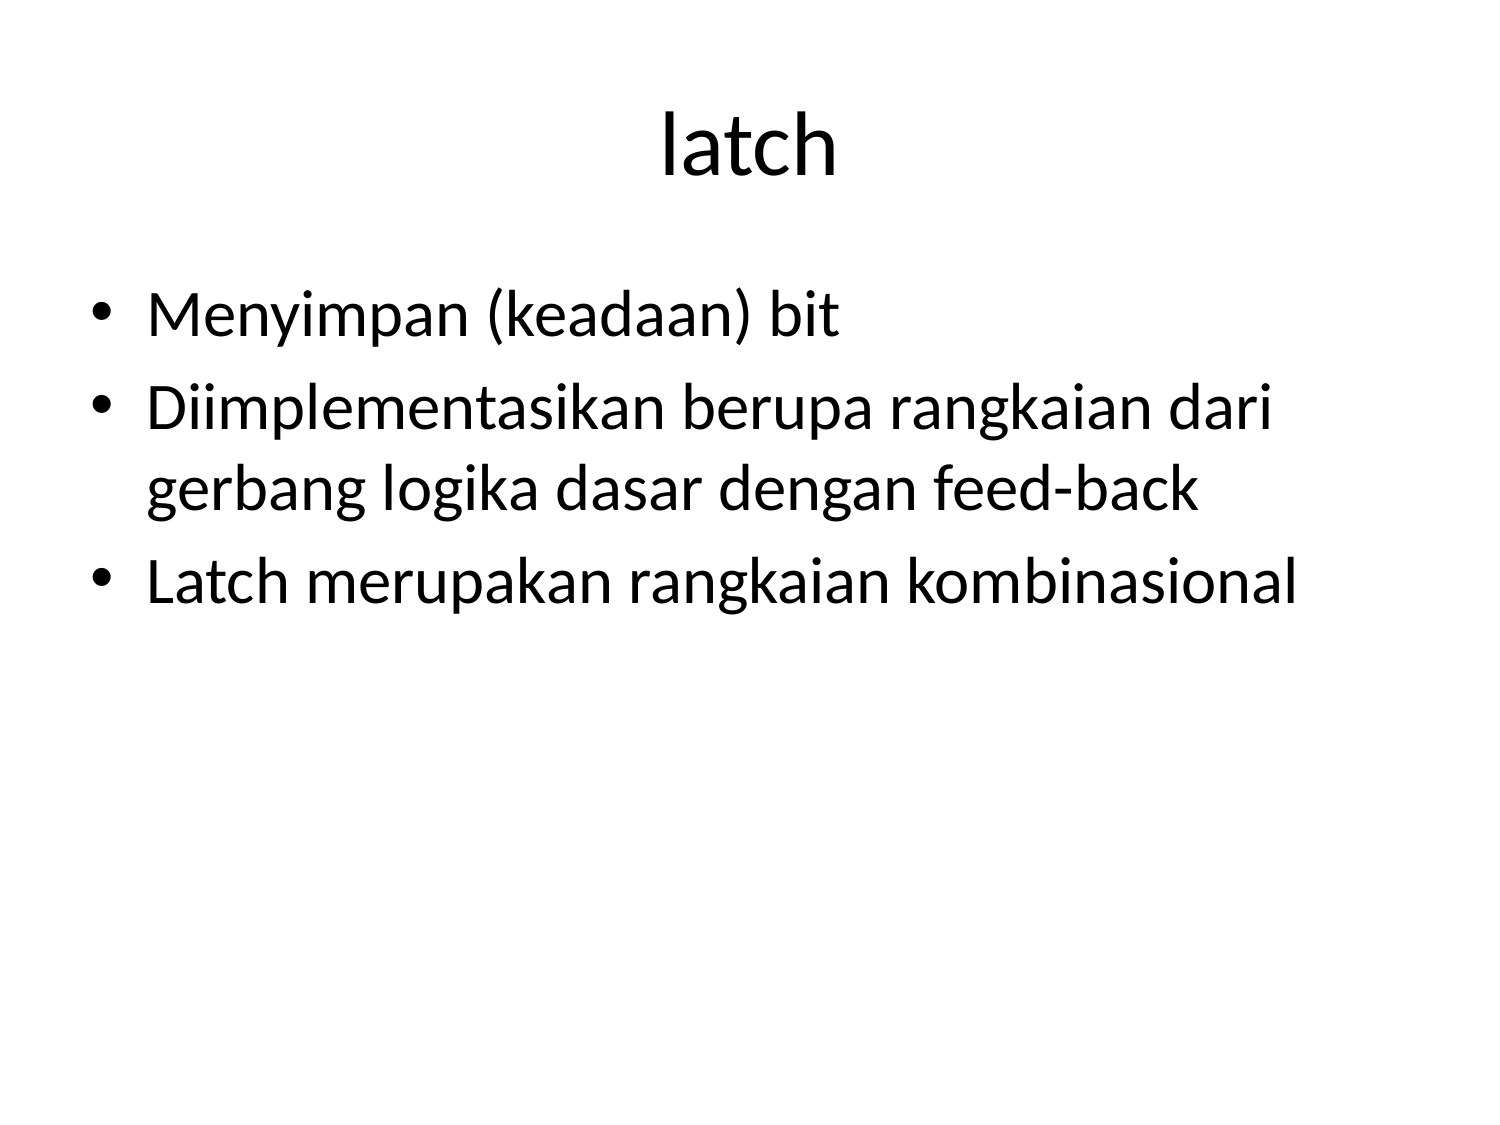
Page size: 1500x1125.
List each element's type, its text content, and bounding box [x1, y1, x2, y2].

list Menyimpan (keadaan) bit Diimplementasikan berupa rangkaian dari gerbang logika dasar dengan feed-back Latch merupakan rangkaian kombinasional [75, 262, 1425, 1005]
title latch [75, 45, 1425, 233]
